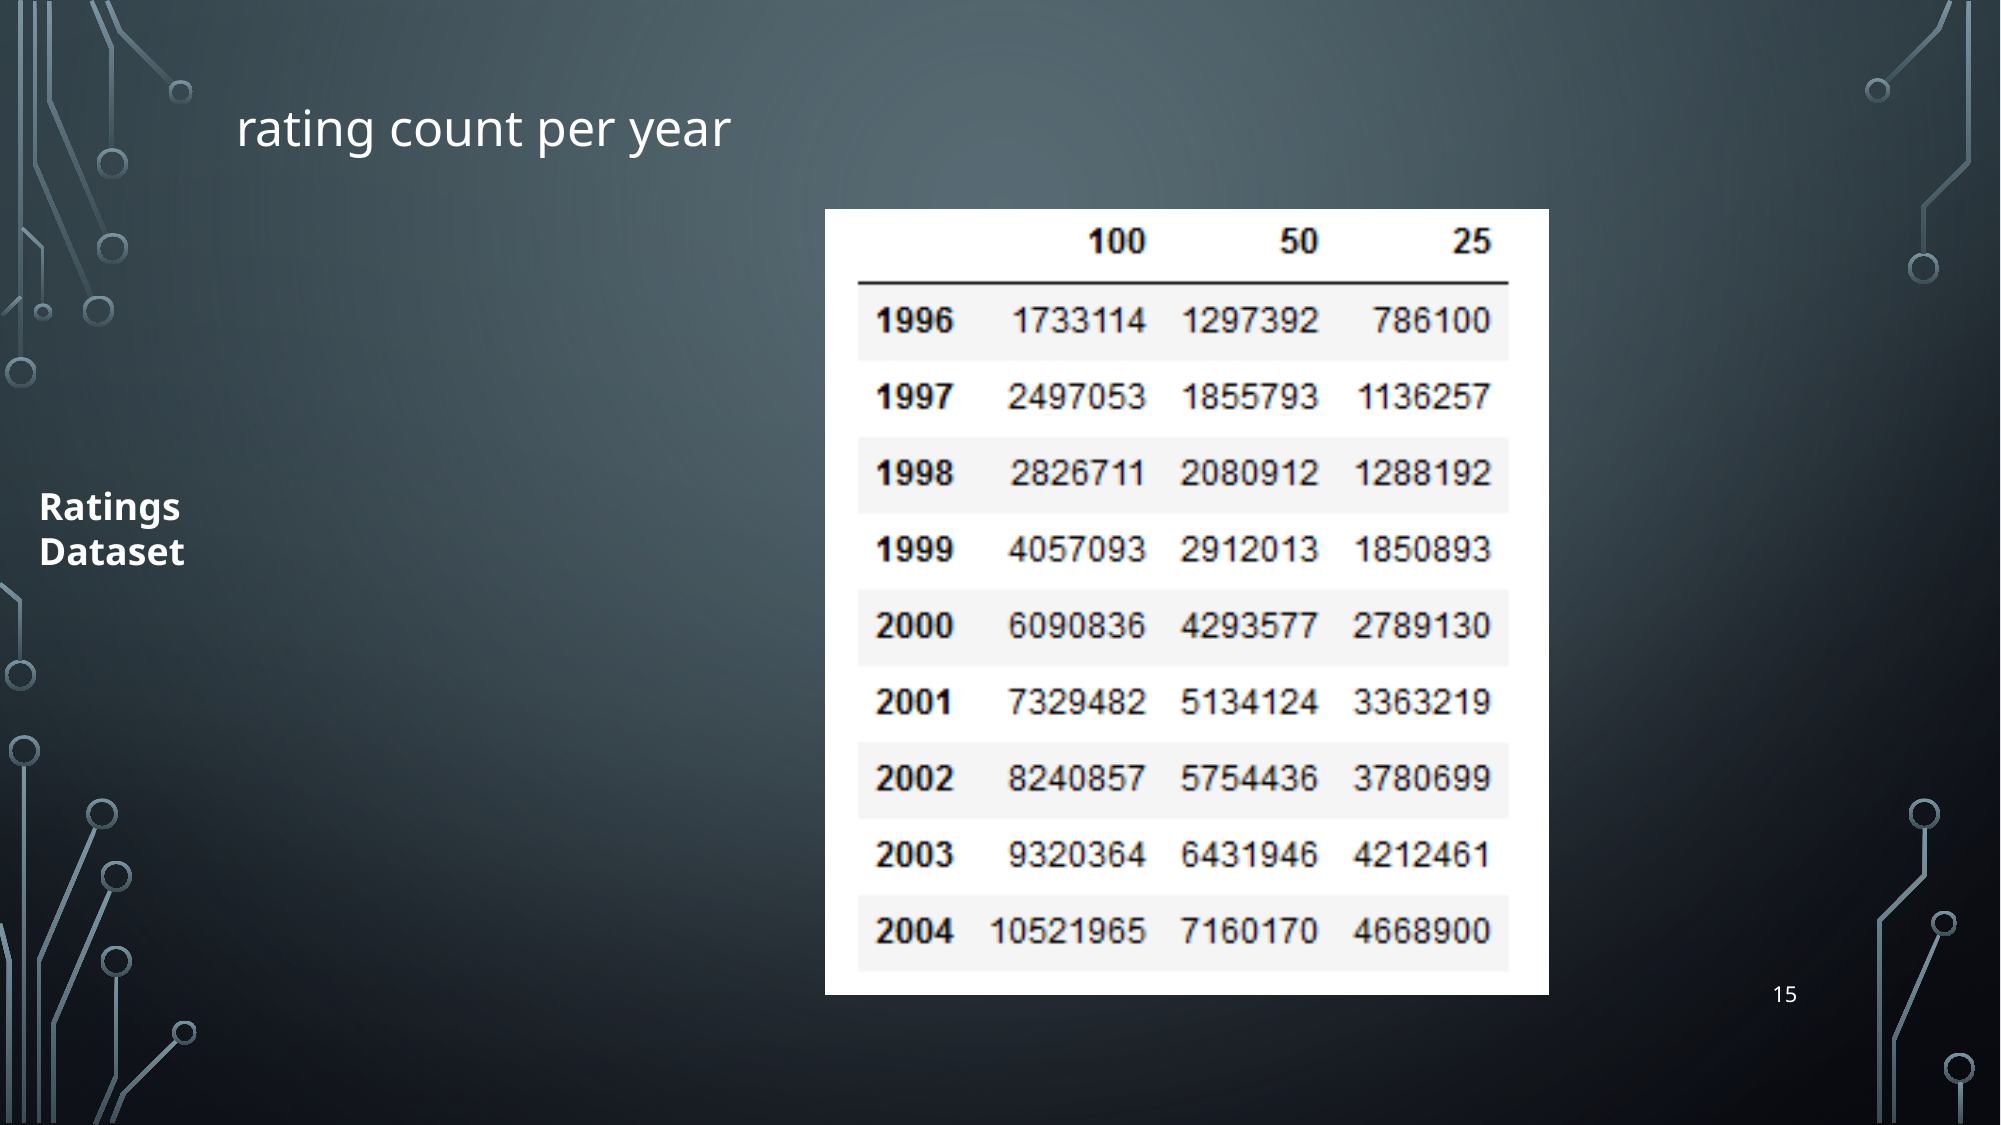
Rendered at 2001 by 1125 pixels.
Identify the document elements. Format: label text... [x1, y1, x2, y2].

picture [825, 209, 1549, 996]
slide_number 15 [1685, 965, 1813, 1025]
text_box Ratings Dataset [23, 475, 326, 581]
list rating count per year [221, 77, 852, 173]
